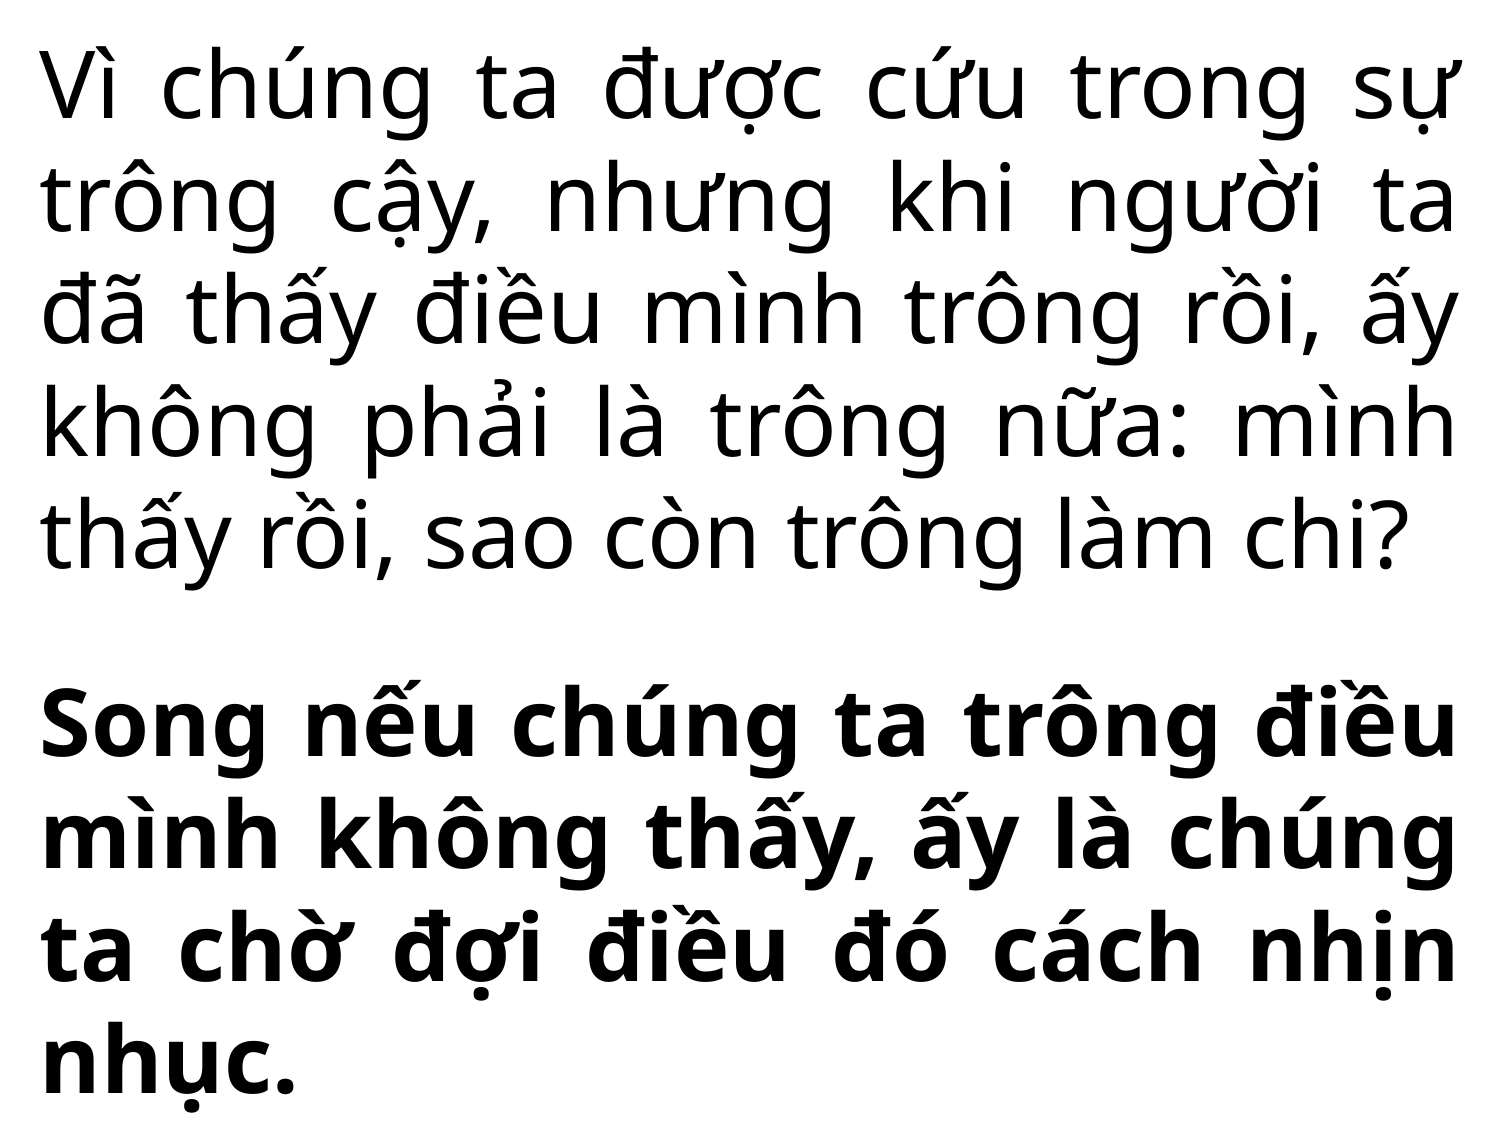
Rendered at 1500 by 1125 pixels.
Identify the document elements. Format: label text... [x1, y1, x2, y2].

text_box Vì chúng ta được cứu trong sự trông cậy, nhưng khi người ta đã thấy điều mình trông rồi, ấy không phải là trông nữa: mình thấy rồi, sao còn trông làm chi? Song nếu chúng ta trông điều mình không thấy, ấy là chúng ta chờ đợi điều đó cách nhịn nhục. [24, 17, 1475, 1120]
